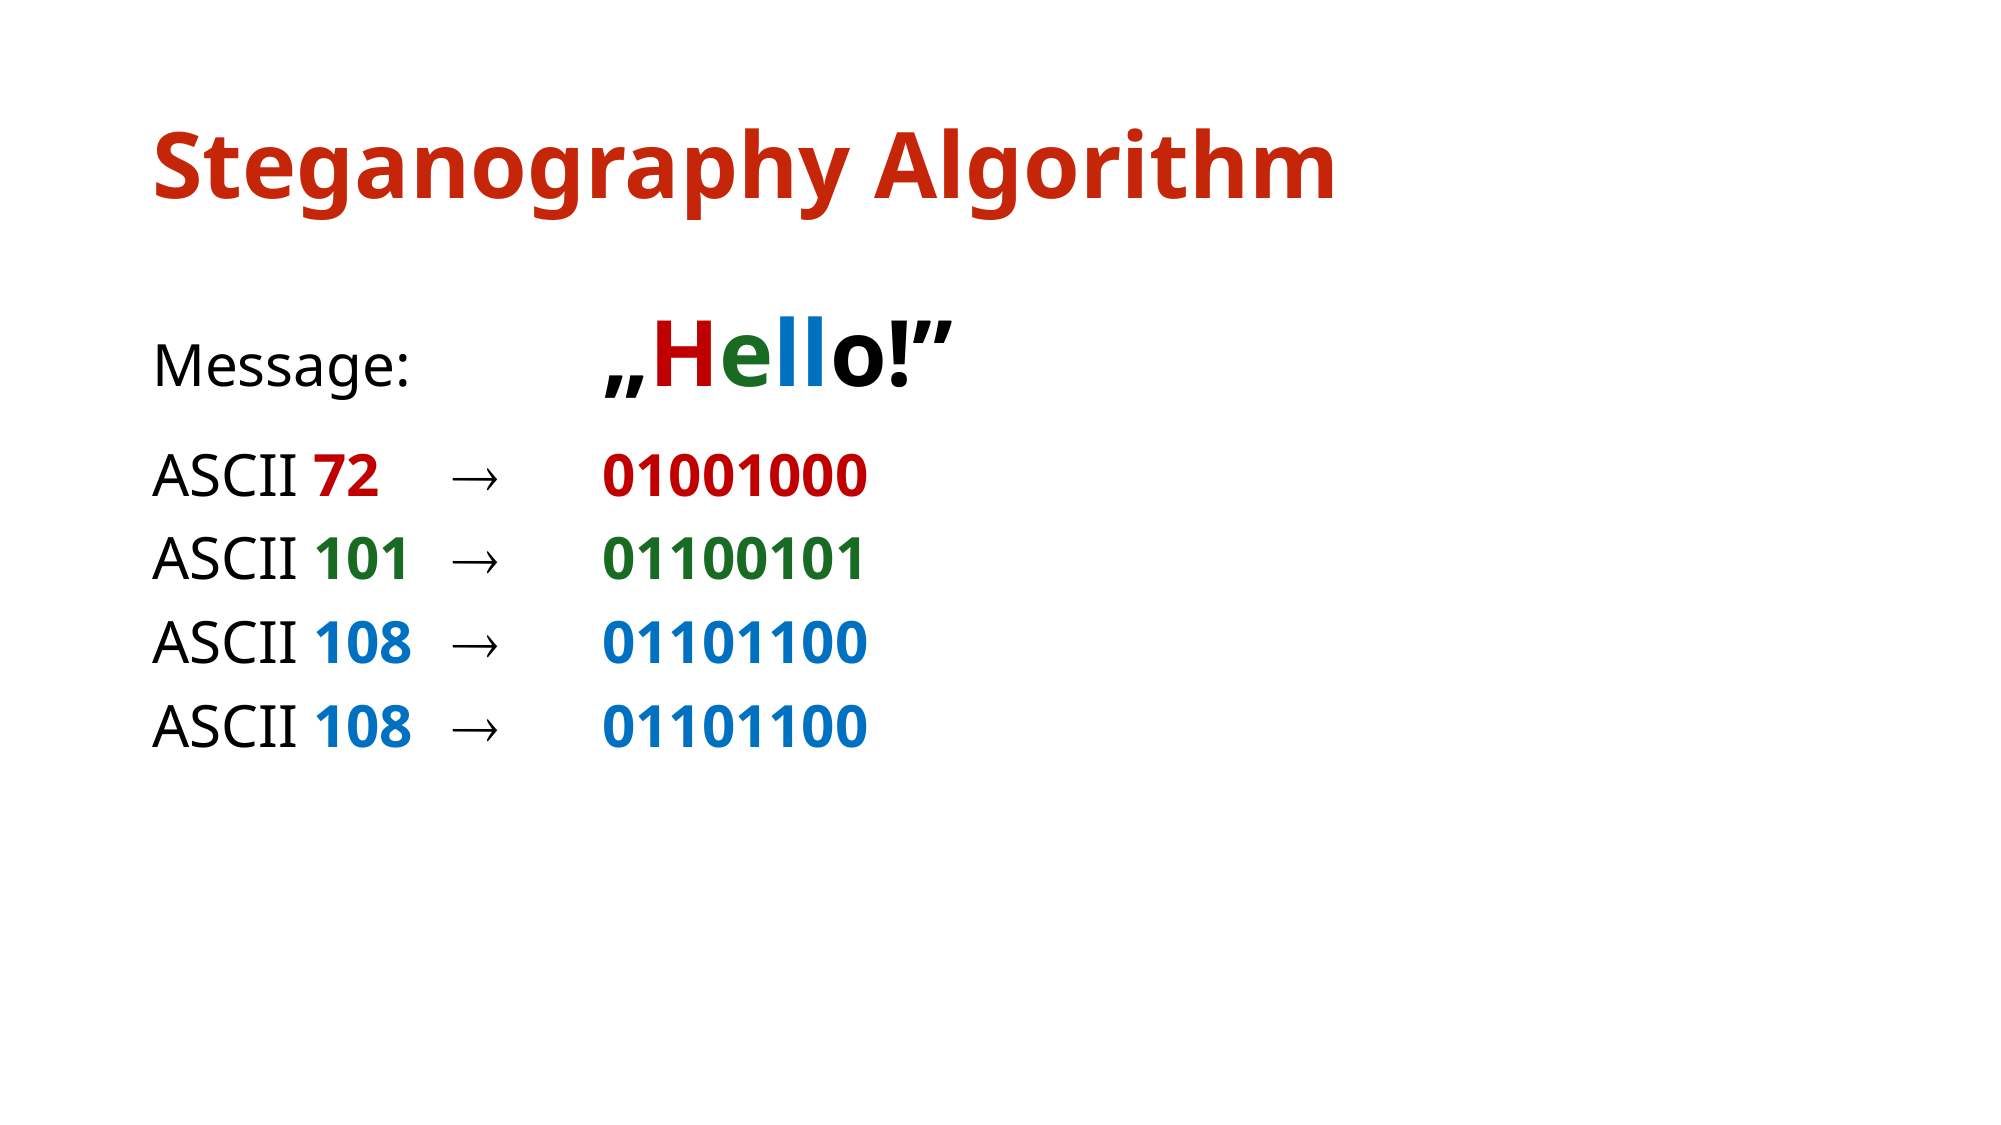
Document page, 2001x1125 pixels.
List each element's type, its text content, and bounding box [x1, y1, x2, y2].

text_box ASCII 72  01001000 ASCII 101  01100101 ASCII 108  01101100 ASCII 108  01101100 [137, 438, 1863, 956]
title Steganography Algorithm [137, 59, 1863, 278]
list Message: „Hello!” [137, 299, 1863, 417]
